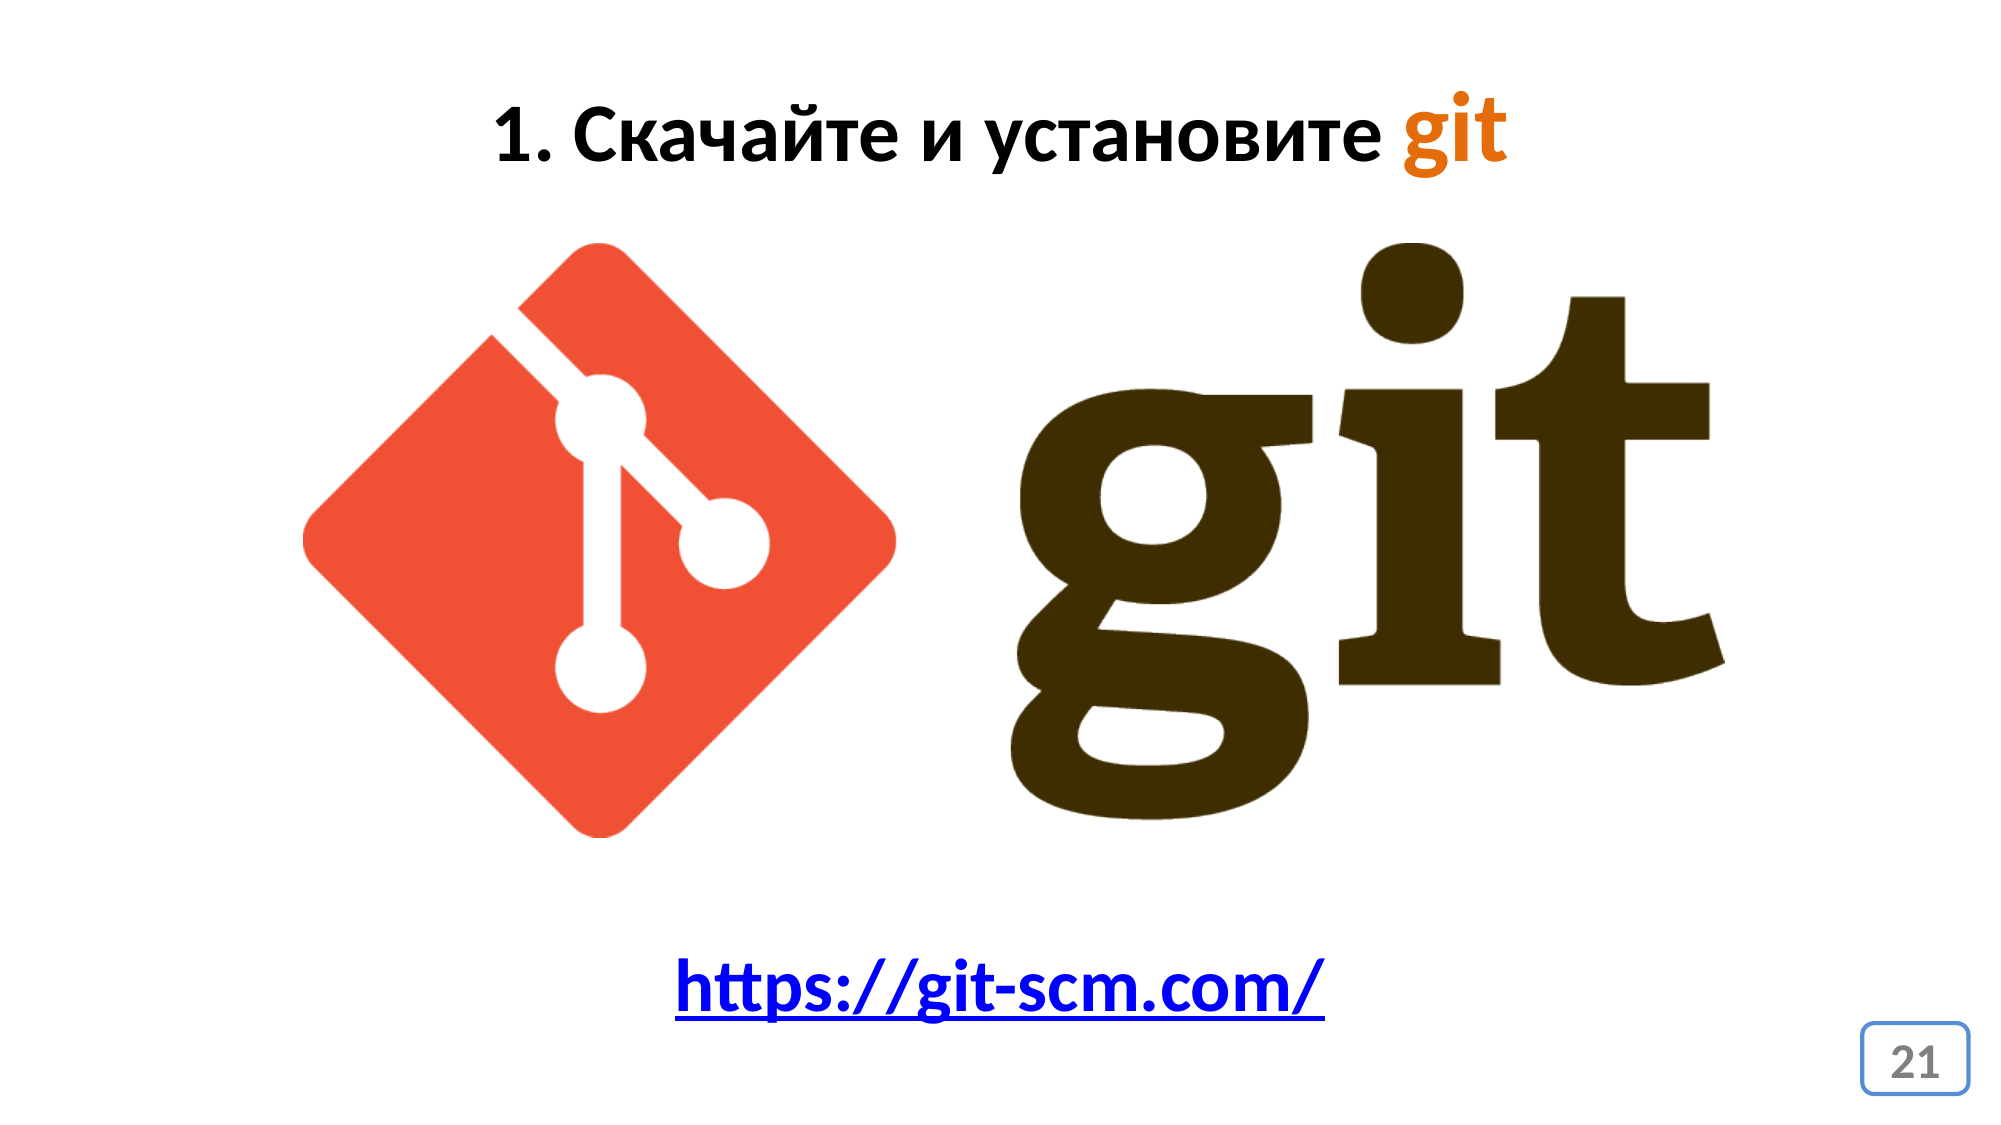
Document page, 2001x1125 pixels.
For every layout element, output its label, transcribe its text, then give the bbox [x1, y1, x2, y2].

text_box 21 [1860, 1034, 1971, 1097]
text_box https://git-scm.com/ [0, 928, 2000, 1034]
picture [302, 243, 1726, 838]
text_box 1. Скачайте и установите git [0, 54, 2000, 190]
